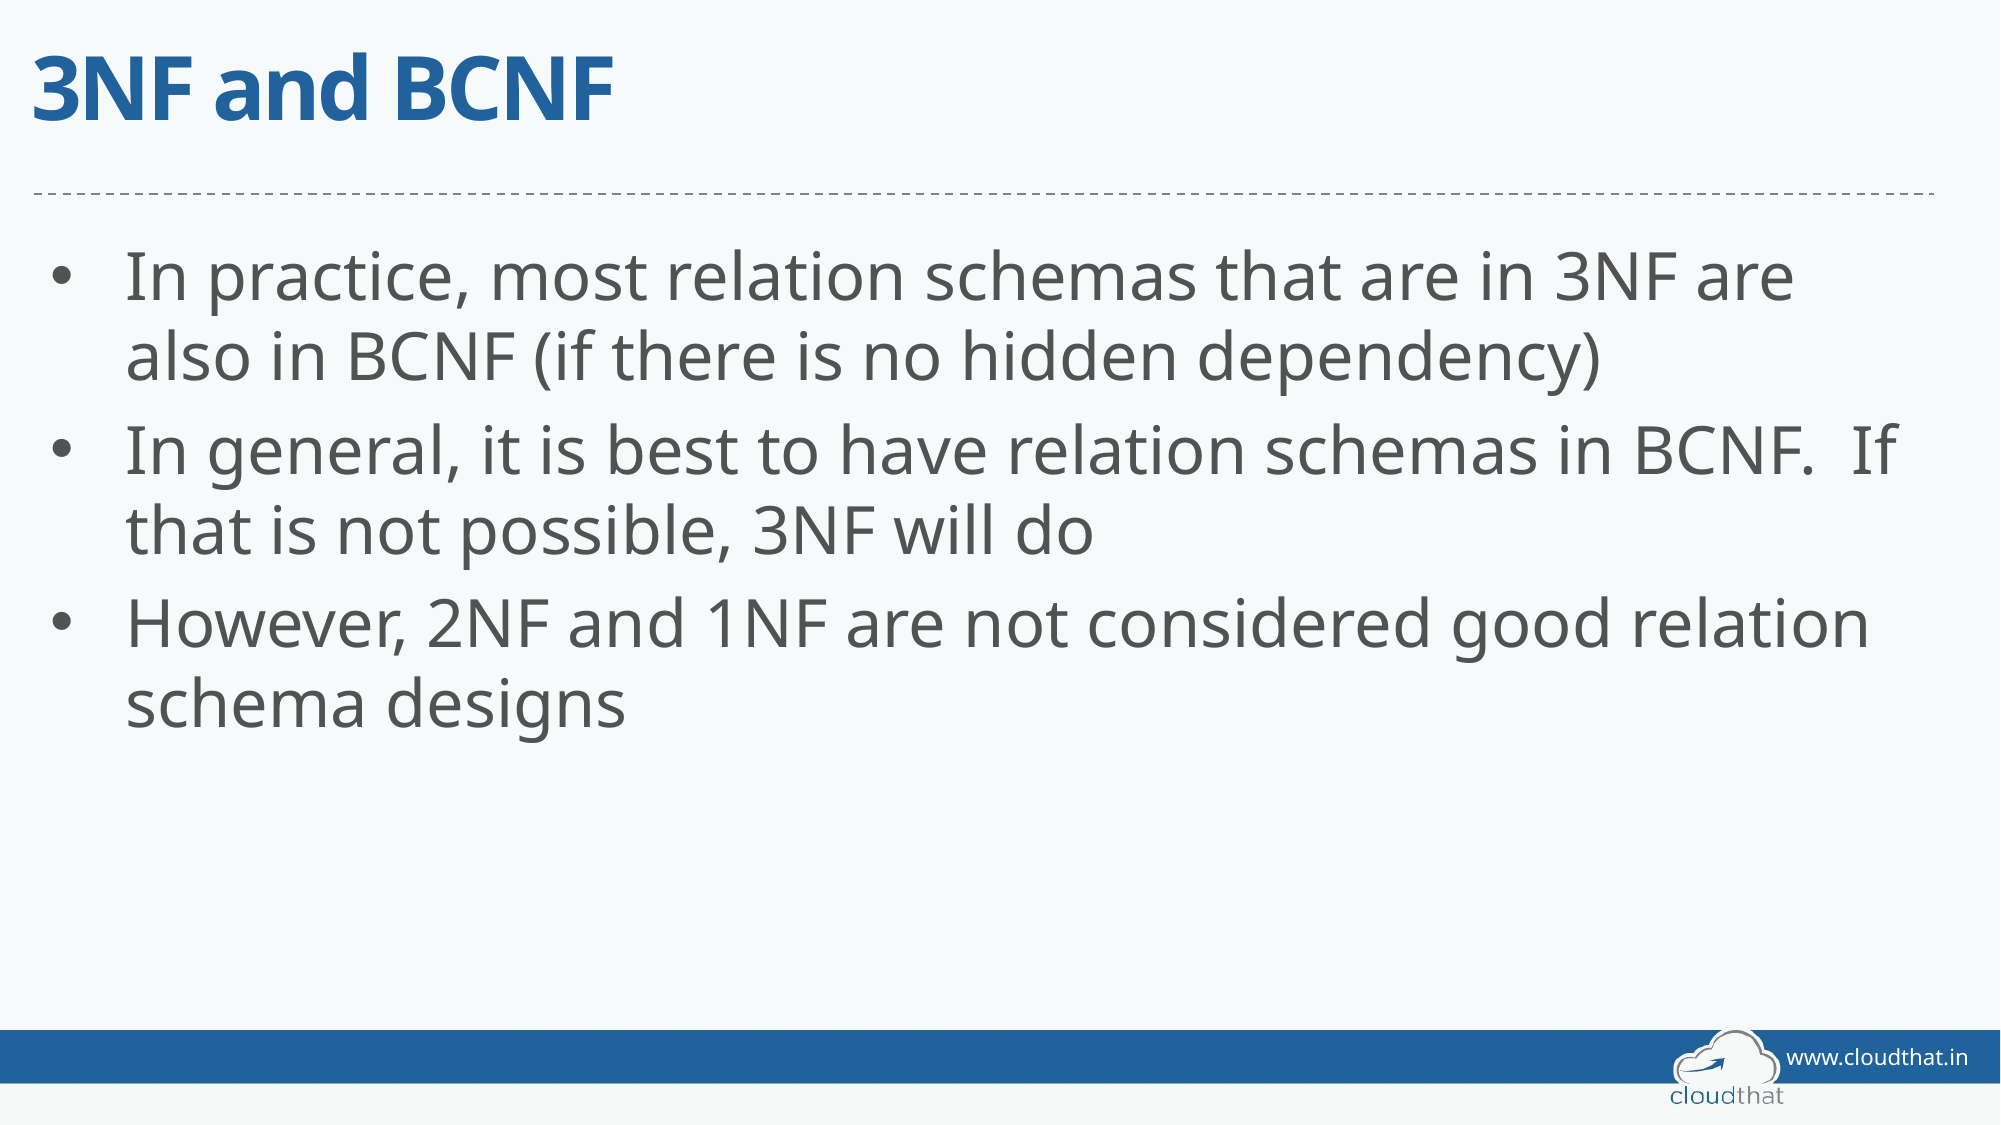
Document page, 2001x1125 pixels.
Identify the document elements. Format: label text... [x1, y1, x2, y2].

list In practice, most relation schemas that are in 3NF are also in BCNF (if there is no hidden dependency) In general, it is best to have relation schemas in BCNF. If that is not possible, 3NF will do However, 2NF and 1NF are not considered good relation schema designs [35, 226, 1935, 1003]
title 3NF and BCNF [31, 30, 1935, 139]
picture [0, 1026, 2001, 1124]
